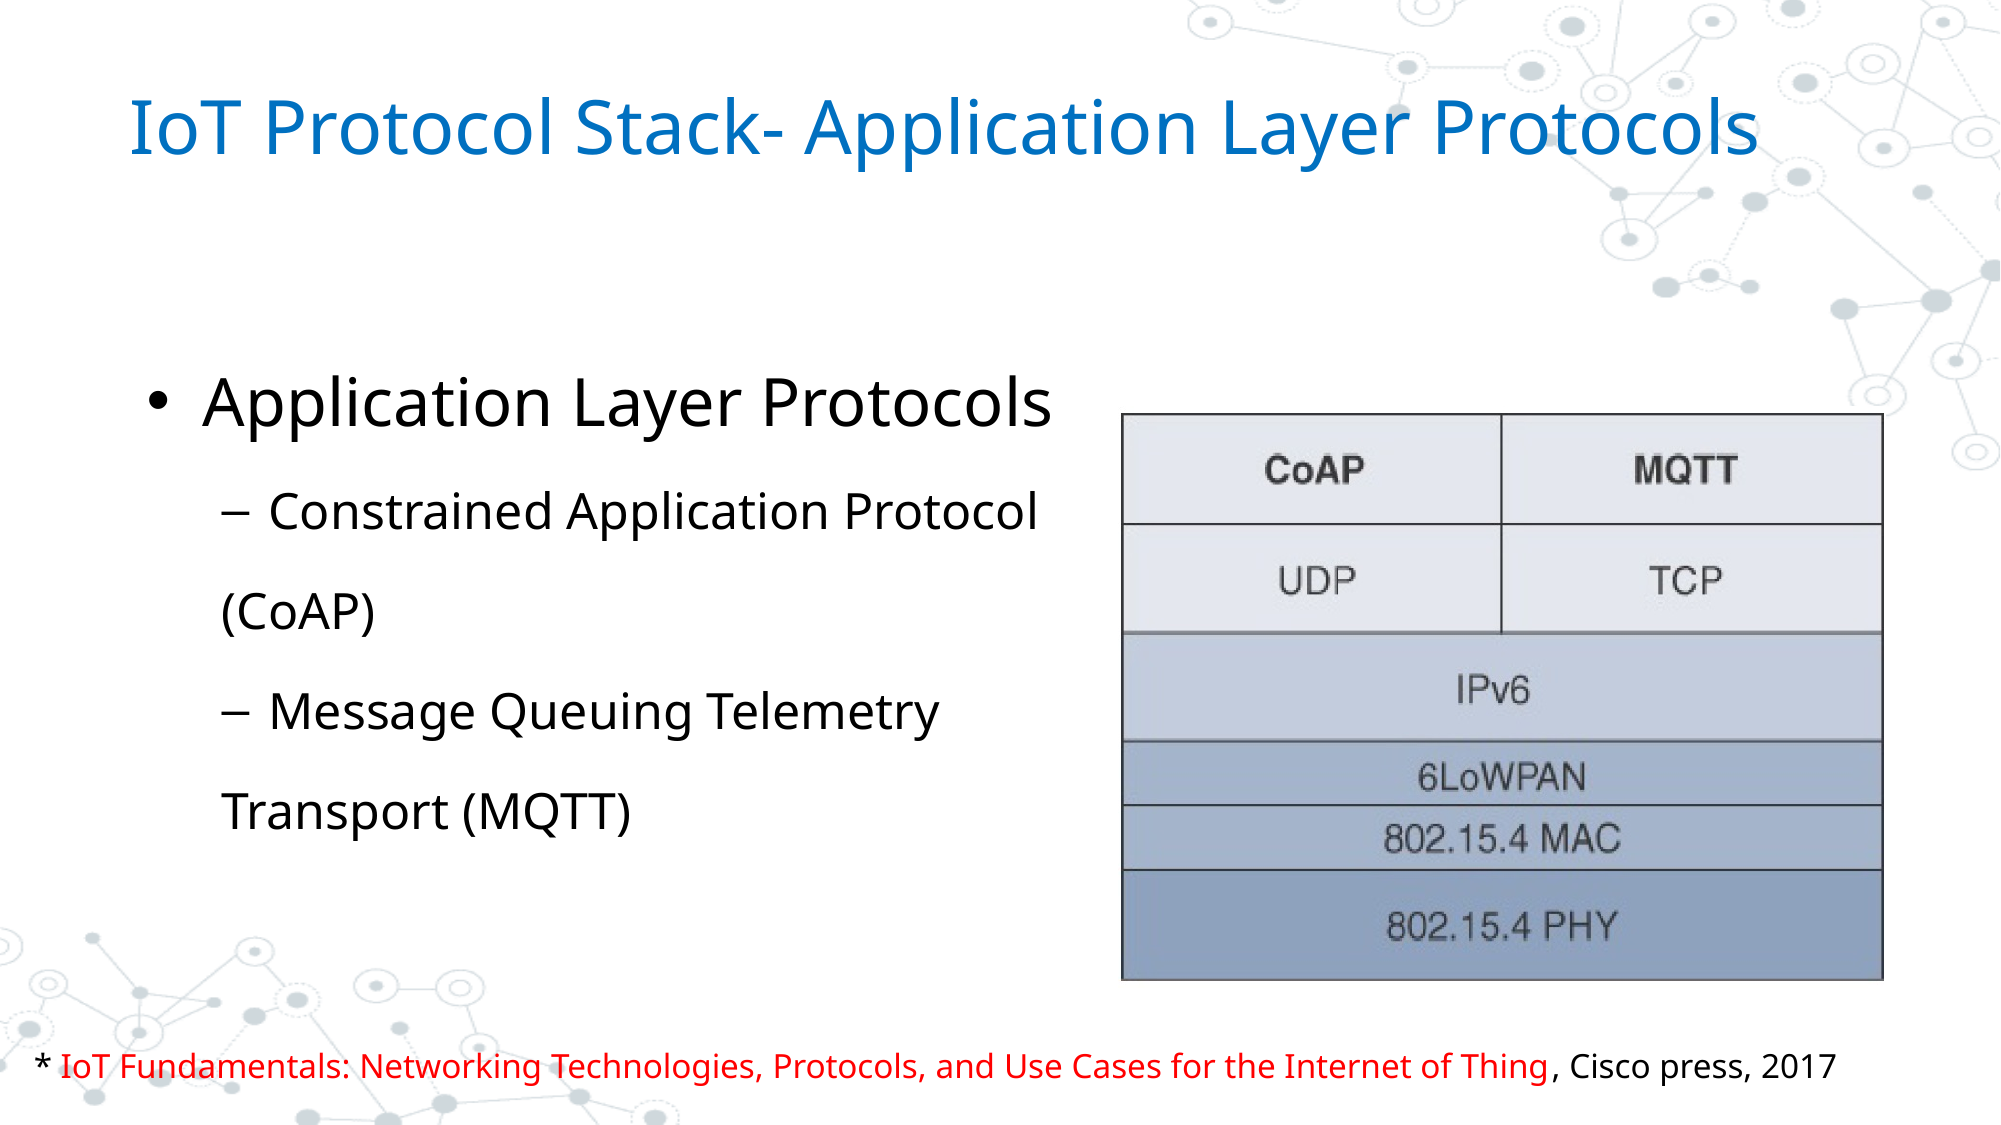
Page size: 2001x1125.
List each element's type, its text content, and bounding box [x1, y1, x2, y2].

list Application Layer Protocols Constrained Application Protocol (CoAP) Message Queuing Telemetry Transport (MQTT) [131, 311, 1902, 1038]
picture [0, 0, 2001, 1125]
title IoT Protocol Stack- Application Layer Protocols [114, 61, 1886, 187]
text_box * IoT Fundamentals: Networking Technologies, Protocols, and Use Cases for the Internet of Thing, Cisco press, 2017 [18, 1038, 1902, 1093]
